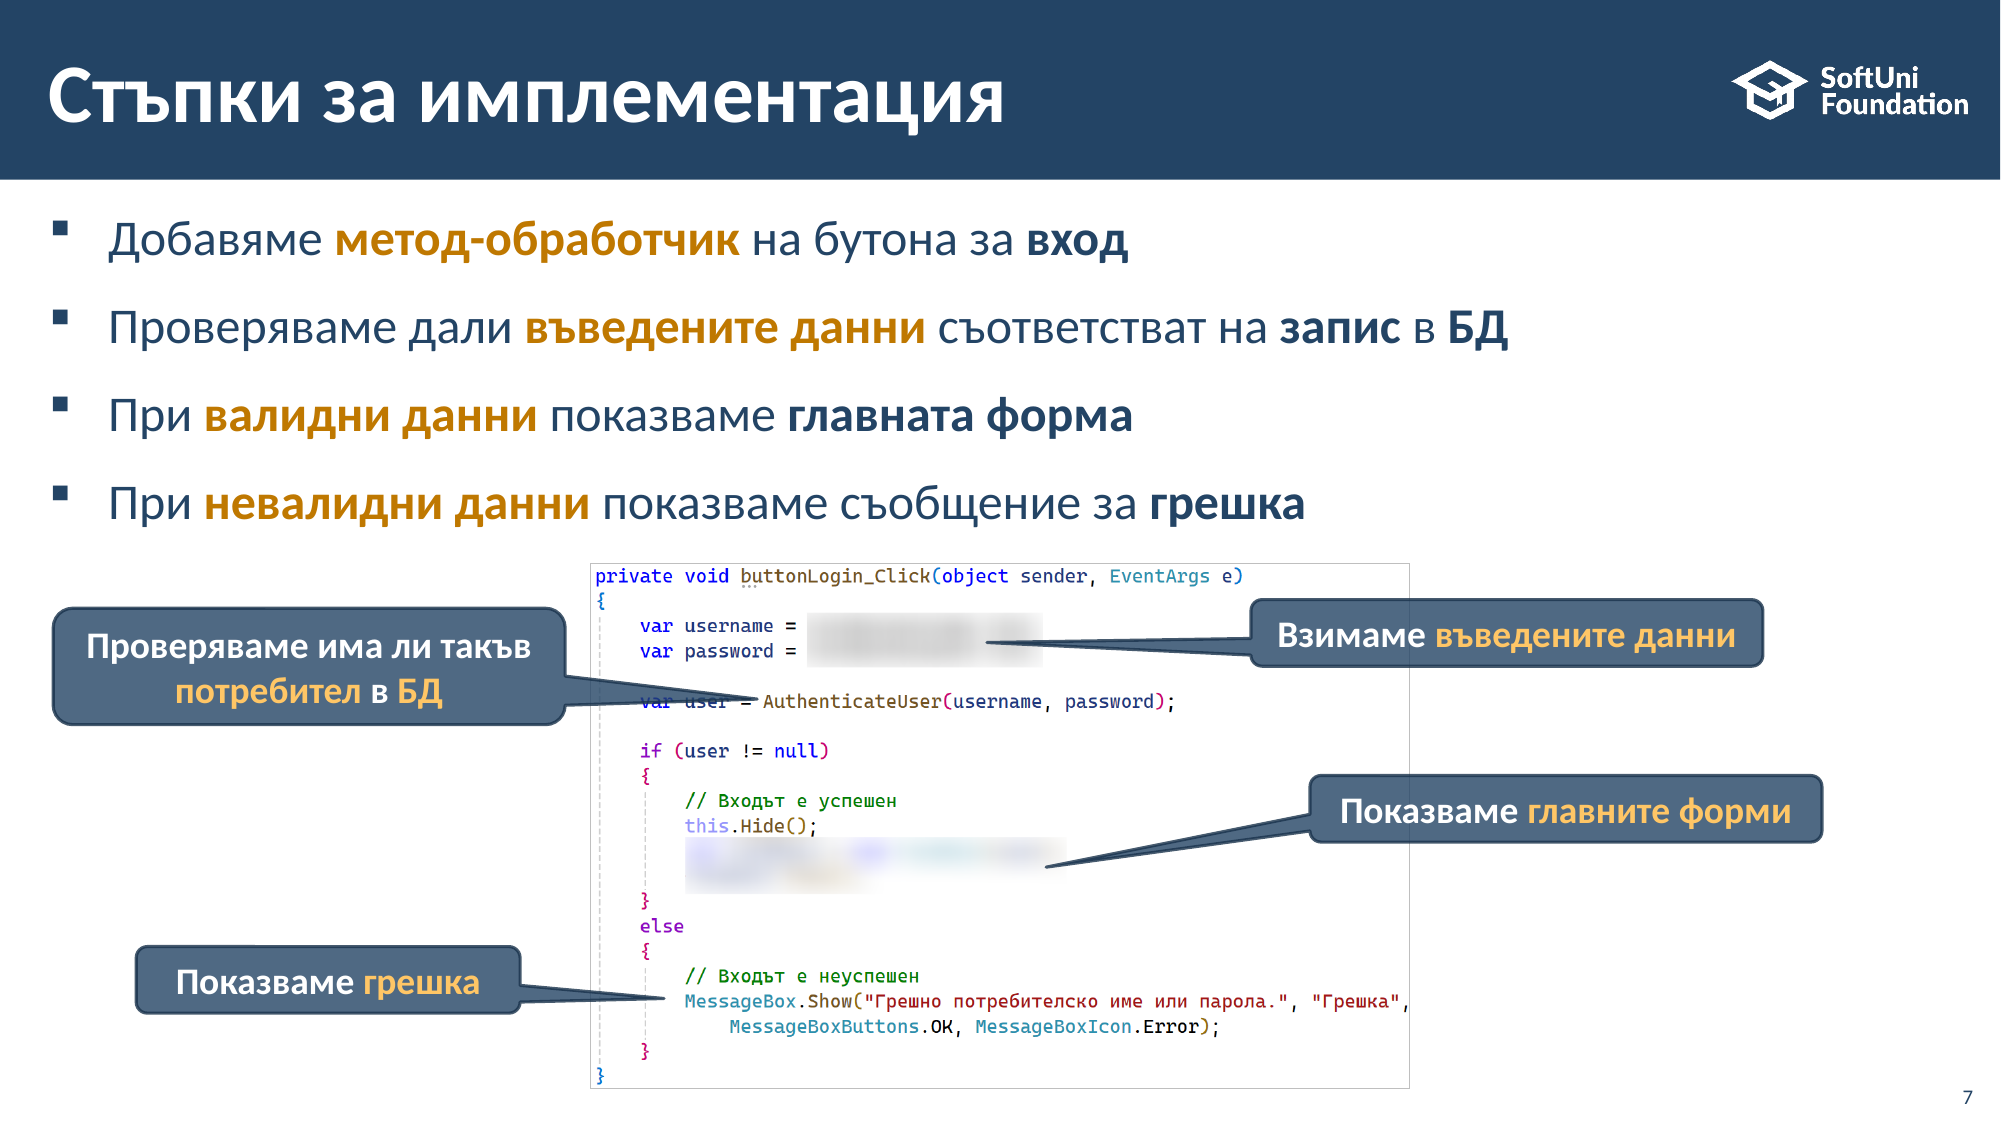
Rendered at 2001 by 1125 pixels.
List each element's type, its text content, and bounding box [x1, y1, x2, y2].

text_box Показваме главните форми [1415, 773, 1825, 845]
text_box Показваме грешка [134, 944, 584, 1016]
picture [1731, 60, 1968, 120]
text_box Взимаме въведените данни [1415, 597, 1766, 669]
picture [590, 563, 1410, 1089]
text_box Проверяваме има ли такъв потребител в БД [51, 606, 584, 727]
slide_number 7 [1927, 1067, 1989, 1117]
list Добавяме метод-обработчик на бутона за вход Проверяваме дали въведените данни съответстват на запис в БД При валидни данни показваме главната форма При невалидни данни показваме съобщение за грешка [31, 196, 1970, 1104]
title Стъпки за имплементация [31, 16, 1716, 162]
